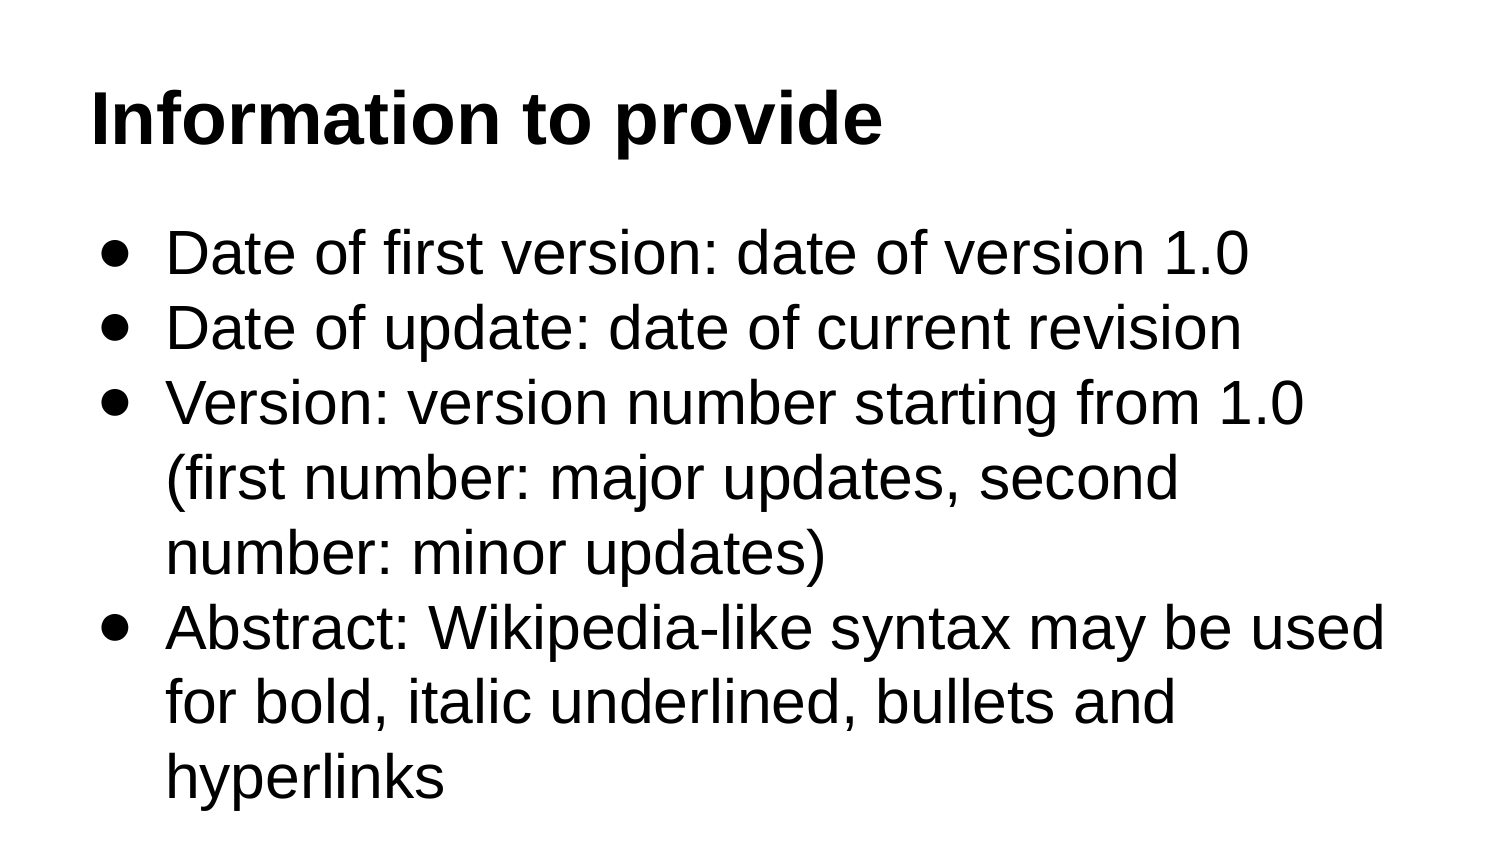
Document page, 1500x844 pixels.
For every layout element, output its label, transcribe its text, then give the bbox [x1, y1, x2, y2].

list Date of first version: date of version 1.0 Date of update: date of current revision Version: version number starting from 1.0 (first number: major updates, second number: minor updates) Abstract: Wikipedia-like syntax may be used for bold, italic underlined, bullets and hyperlinks [75, 196, 1425, 808]
title Information to provide [75, 33, 1425, 175]
